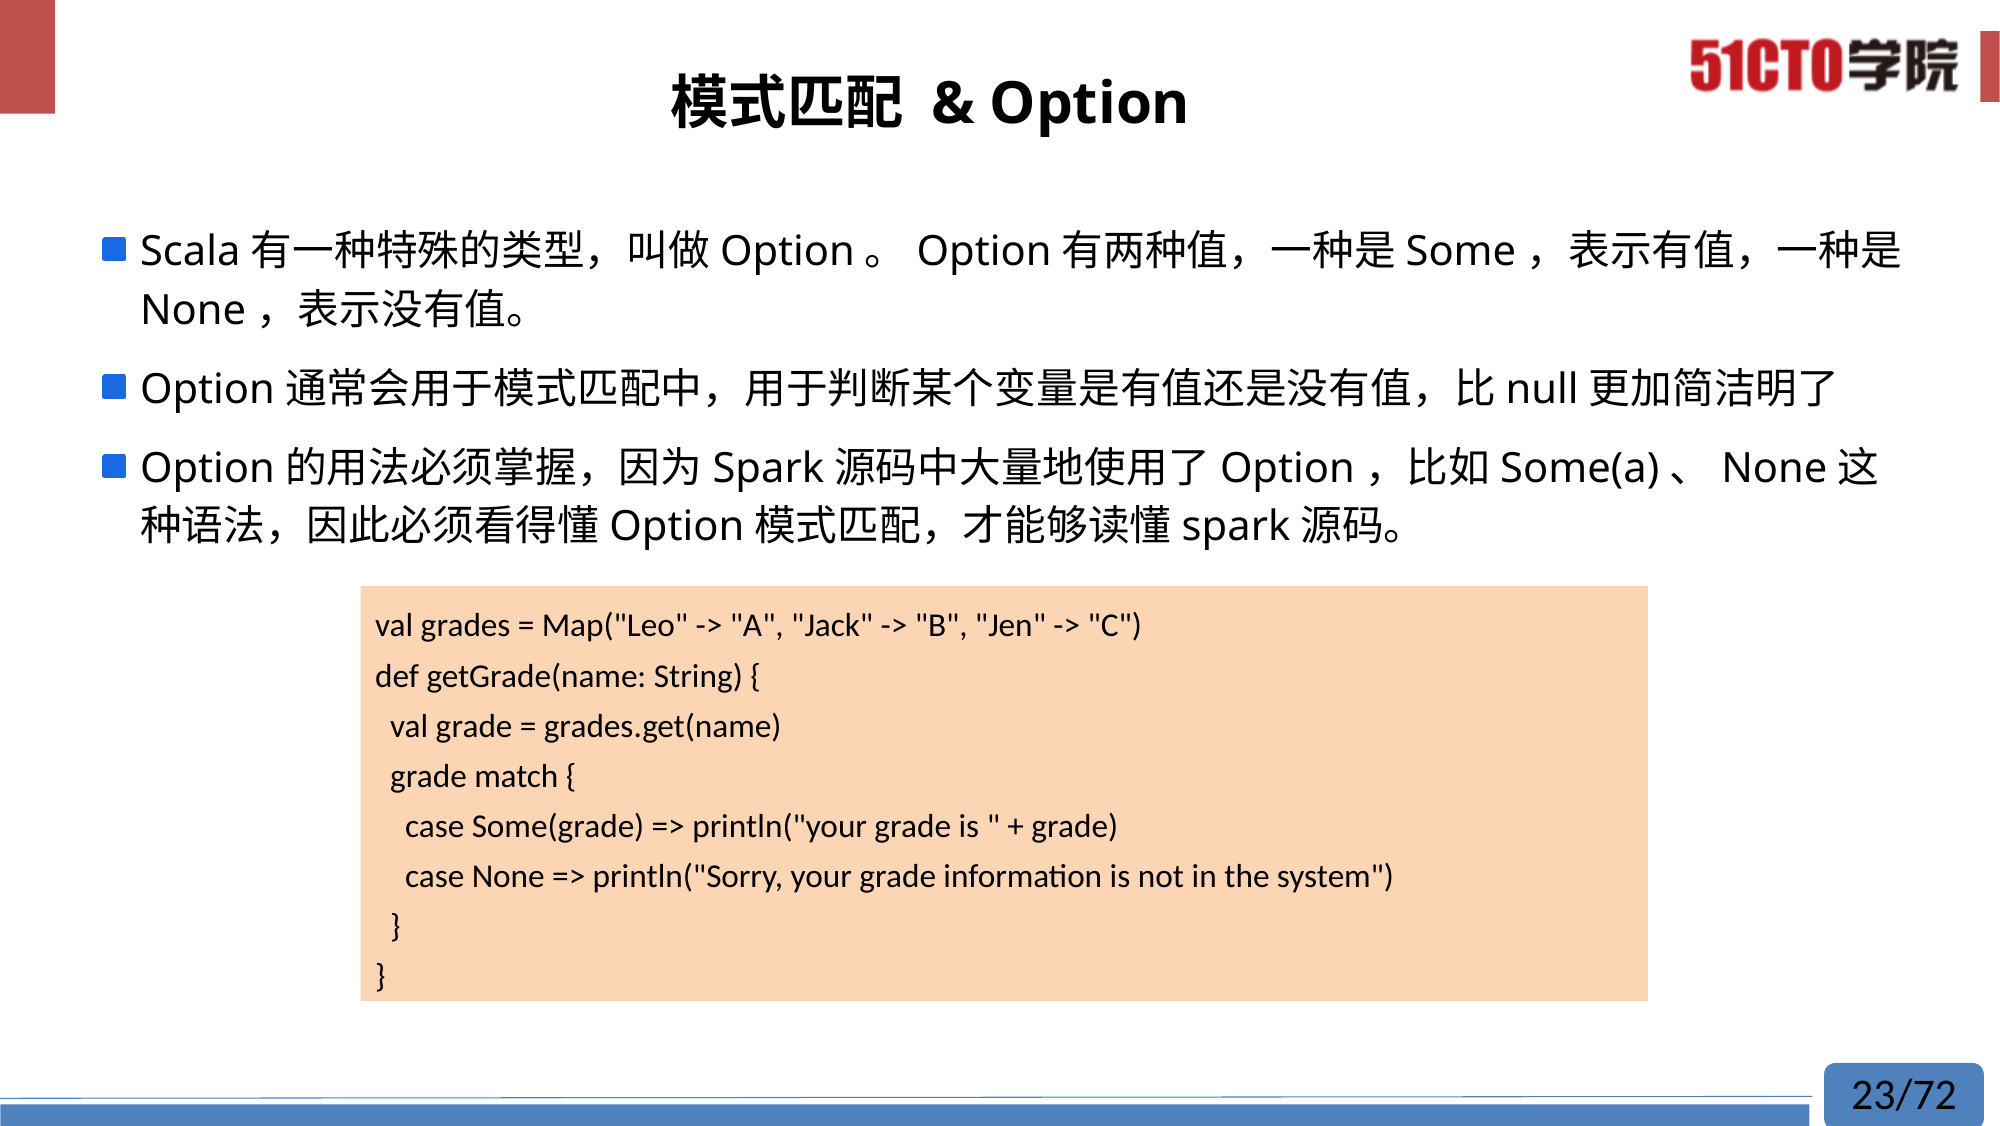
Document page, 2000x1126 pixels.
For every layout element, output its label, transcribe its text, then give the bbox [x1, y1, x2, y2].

list Scala有一种特殊的类型，叫做Option。Option有两种值，一种是Some，表示有值，一种是None，表示没有值。 Option通常会用于模式匹配中，用于判断某个变量是有值还是没有值，比null更加简洁明了 Option的用法必须掌握，因为Spark源码中大量地使用了Option，比如Some(a)、None这种语法，因此必须看得懂Option模式匹配，才能够读懂spark源码。 [87, 208, 1922, 1028]
text_box val grades = Map("Leo" -> "A", "Jack" -> "B", "Jen" -> "C") def getGrade(name: String) { val grade = grades.get(name) grade match { case Some(grade) => println("your grade is " + grade) case None => println("Sorry, your grade information is not in the system") } } [360, 586, 1648, 1002]
picture [102, 454, 126, 478]
picture [102, 374, 126, 399]
picture [1685, 31, 1964, 99]
title 模式匹配 & Option [255, 42, 1606, 167]
picture [102, 237, 126, 261]
